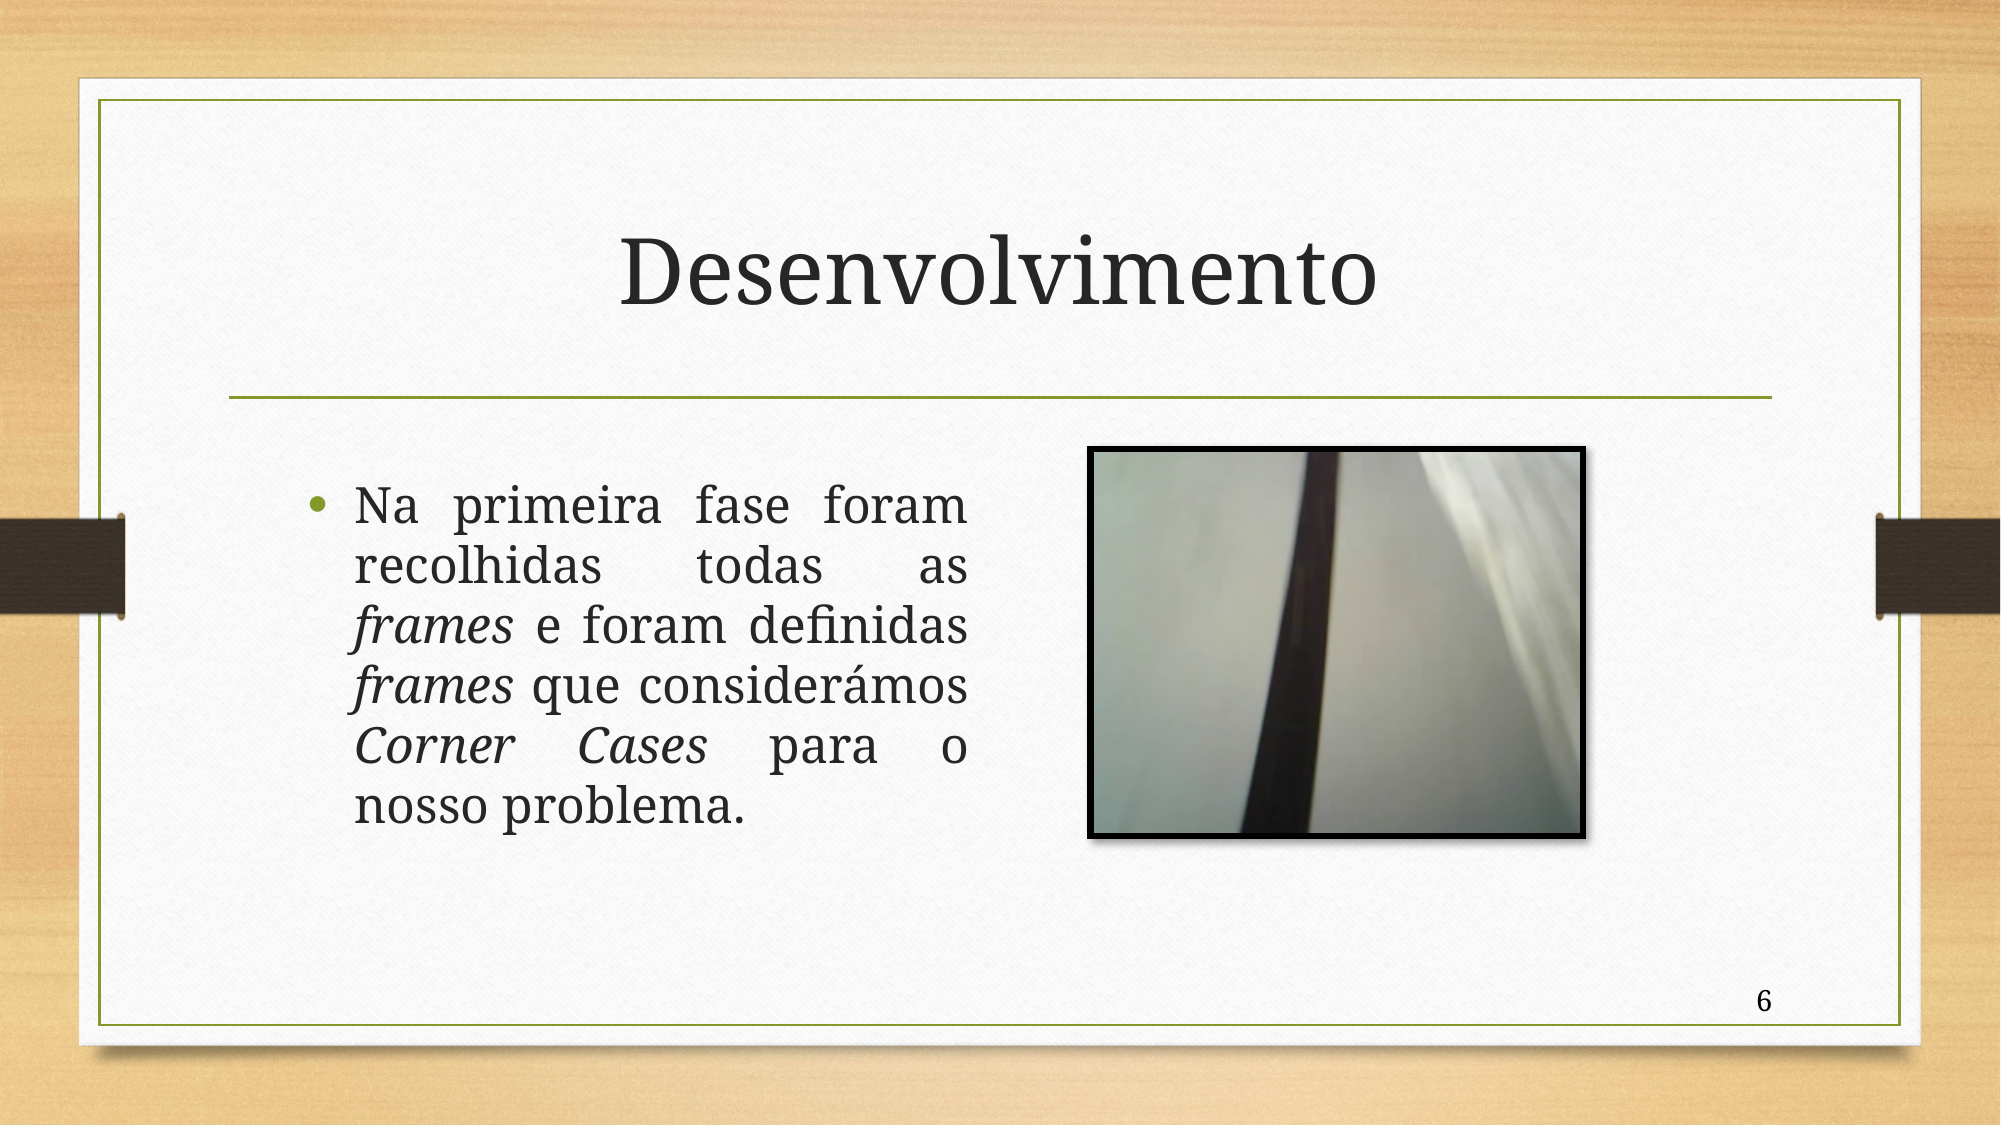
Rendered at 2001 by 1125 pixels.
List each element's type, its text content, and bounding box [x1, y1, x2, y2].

picture [0, 0, 2001, 1125]
slide_number 6 [1698, 979, 1788, 1025]
title Desenvolvimento [212, 161, 1788, 375]
list Na primeira fase foram recolhidas todas as frames e foram definidas frames que considerámos Corner Cases para o nosso problema. [292, 466, 985, 904]
